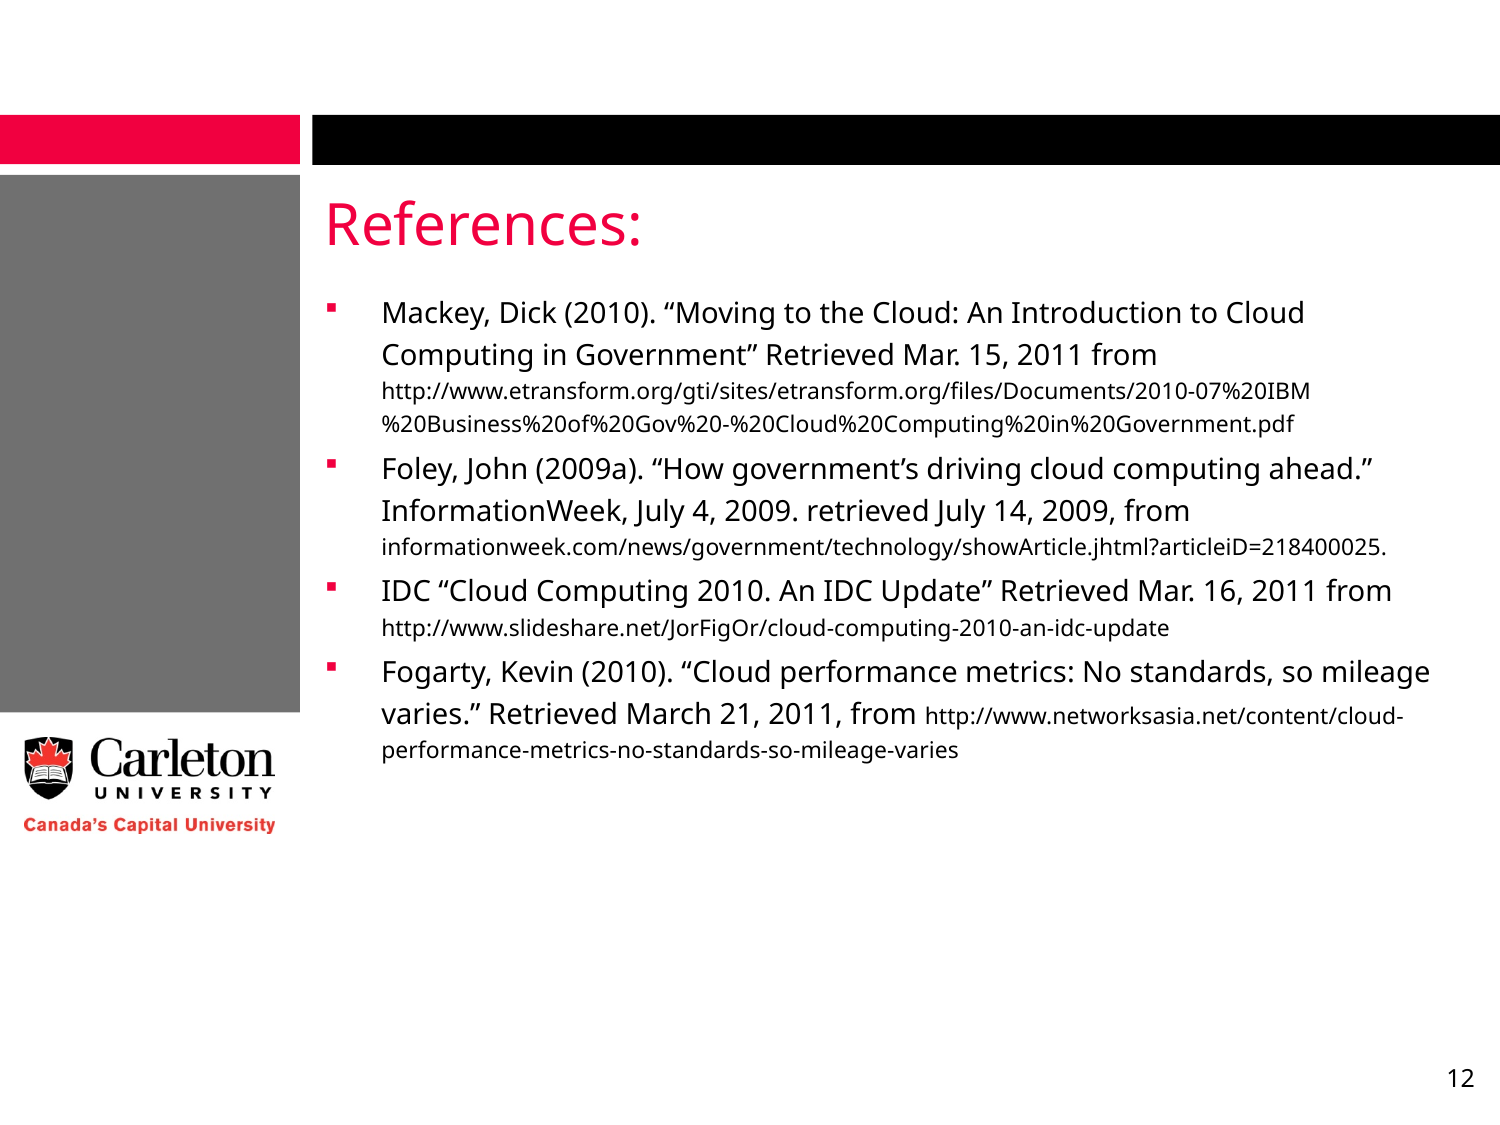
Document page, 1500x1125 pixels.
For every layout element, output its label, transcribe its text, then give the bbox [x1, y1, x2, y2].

list Mackey, Dick (2010). “Moving to the Cloud: An Introduction to Cloud Computing in Government” Retrieved Mar. 15, 2011 from http://www.etransform.org/gti/sites/etransform.org/files/Documents/2010-07%20IBM%20Business%20of%20Gov%20-%20Cloud%20Computing%20in%20Government.pdf Foley, John (2009a). “How government’s driving cloud computing ahead.” InformationWeek, July 4, 2009. retrieved July 14, 2009, from informationweek.com/news/government/technology/showArticle.jhtml?articleiD=218400025. IDC “Cloud Computing 2010. An IDC Update” Retrieved Mar. 16, 2011 from http://www.slideshare.net/JorFigOr/cloud-computing-2010-an-idc-update Fogarty, Kevin (2010). “Cloud performance metrics: No standards, so mileage varies.” Retrieved March 21, 2011, from http://www.networksasia.net/content/cloud-performance-metrics-no-standards-so-mileage-varies [324, 287, 1451, 1013]
picture [24, 737, 275, 834]
slide_number 12 [1074, 1062, 1476, 1101]
title References: [324, 187, 1451, 287]
